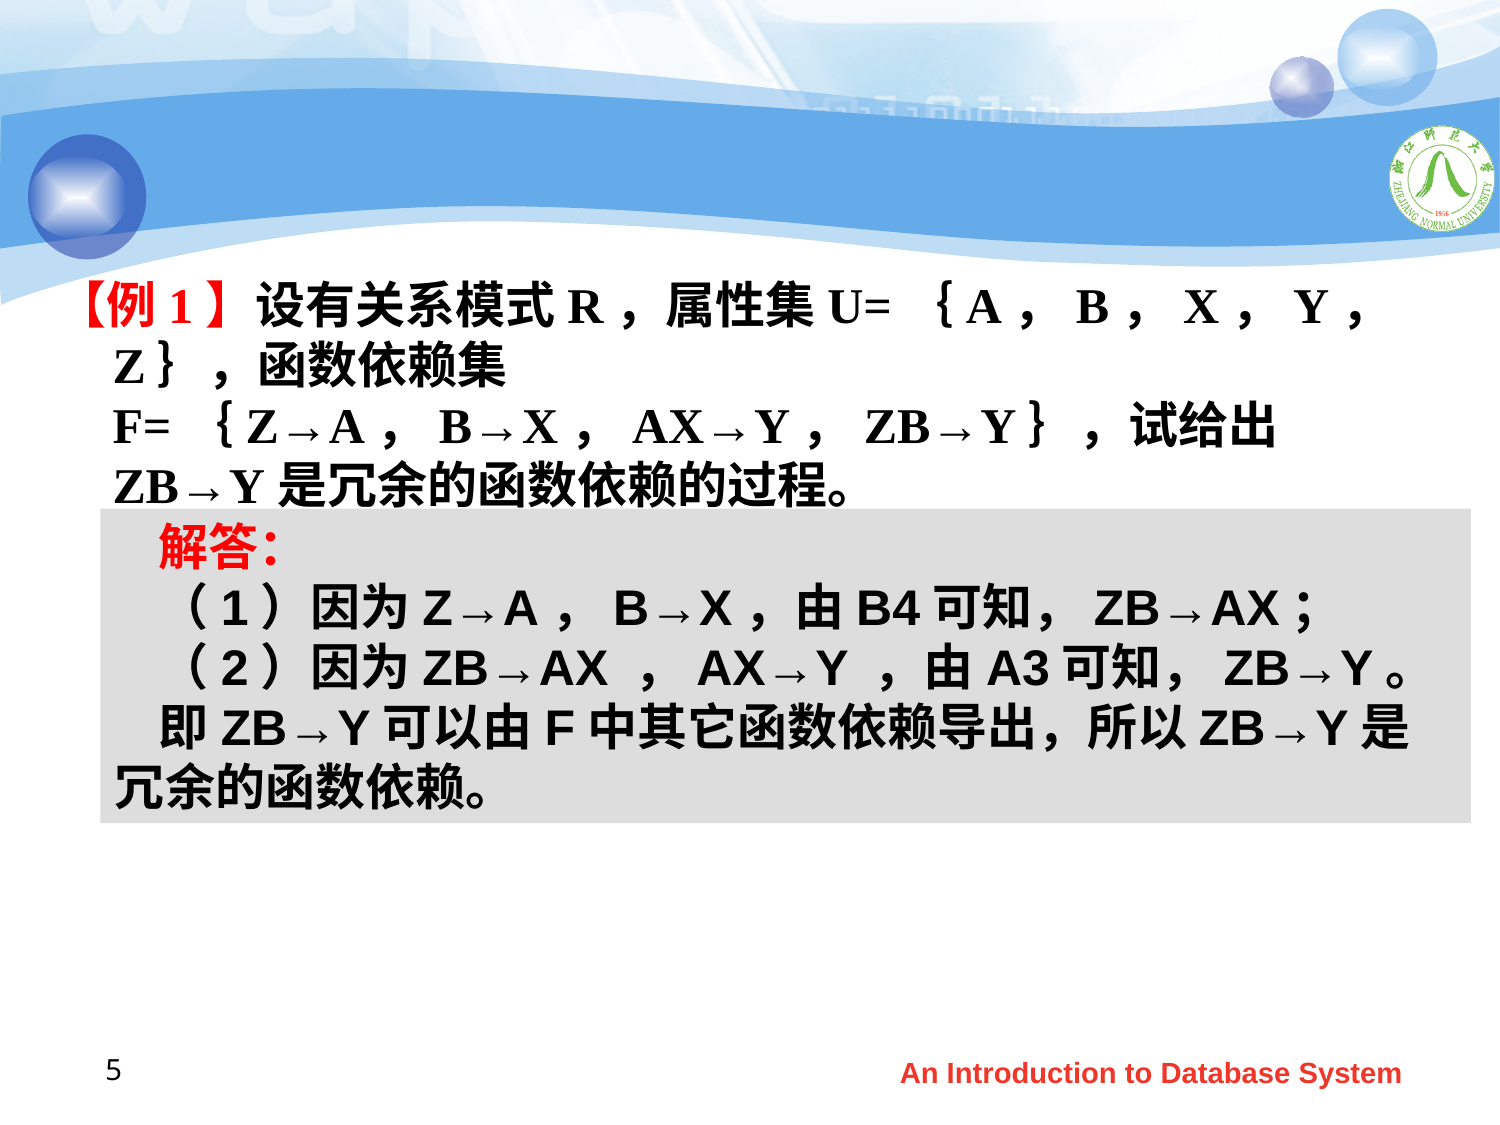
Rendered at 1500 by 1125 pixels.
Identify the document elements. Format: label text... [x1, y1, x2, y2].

slide_number 5 [41, 1023, 138, 1099]
list 【例1】设有关系模式R，属性集U=｛A，B，X，Y，Z｝，函数依赖集F=｛Z→A，B→X，AX→Y，ZB→Y｝，试给出ZB→Y是冗余的函数依赖的过程。 [41, 265, 1442, 480]
picture [1388, 125, 1495, 232]
footer An Introduction to Database System [856, 1046, 1447, 1100]
text_box 解答： （1）因为Z→A，B→X，由B4可知，ZB→AX； （2）因为ZB→AX ，AX→Y ，由A3可知，ZB→Y。 即ZB→Y可以由F中其它函数依赖导出，所以ZB→Y是冗余的函数依赖。 [100, 508, 1471, 824]
picture [0, 0, 1500, 113]
